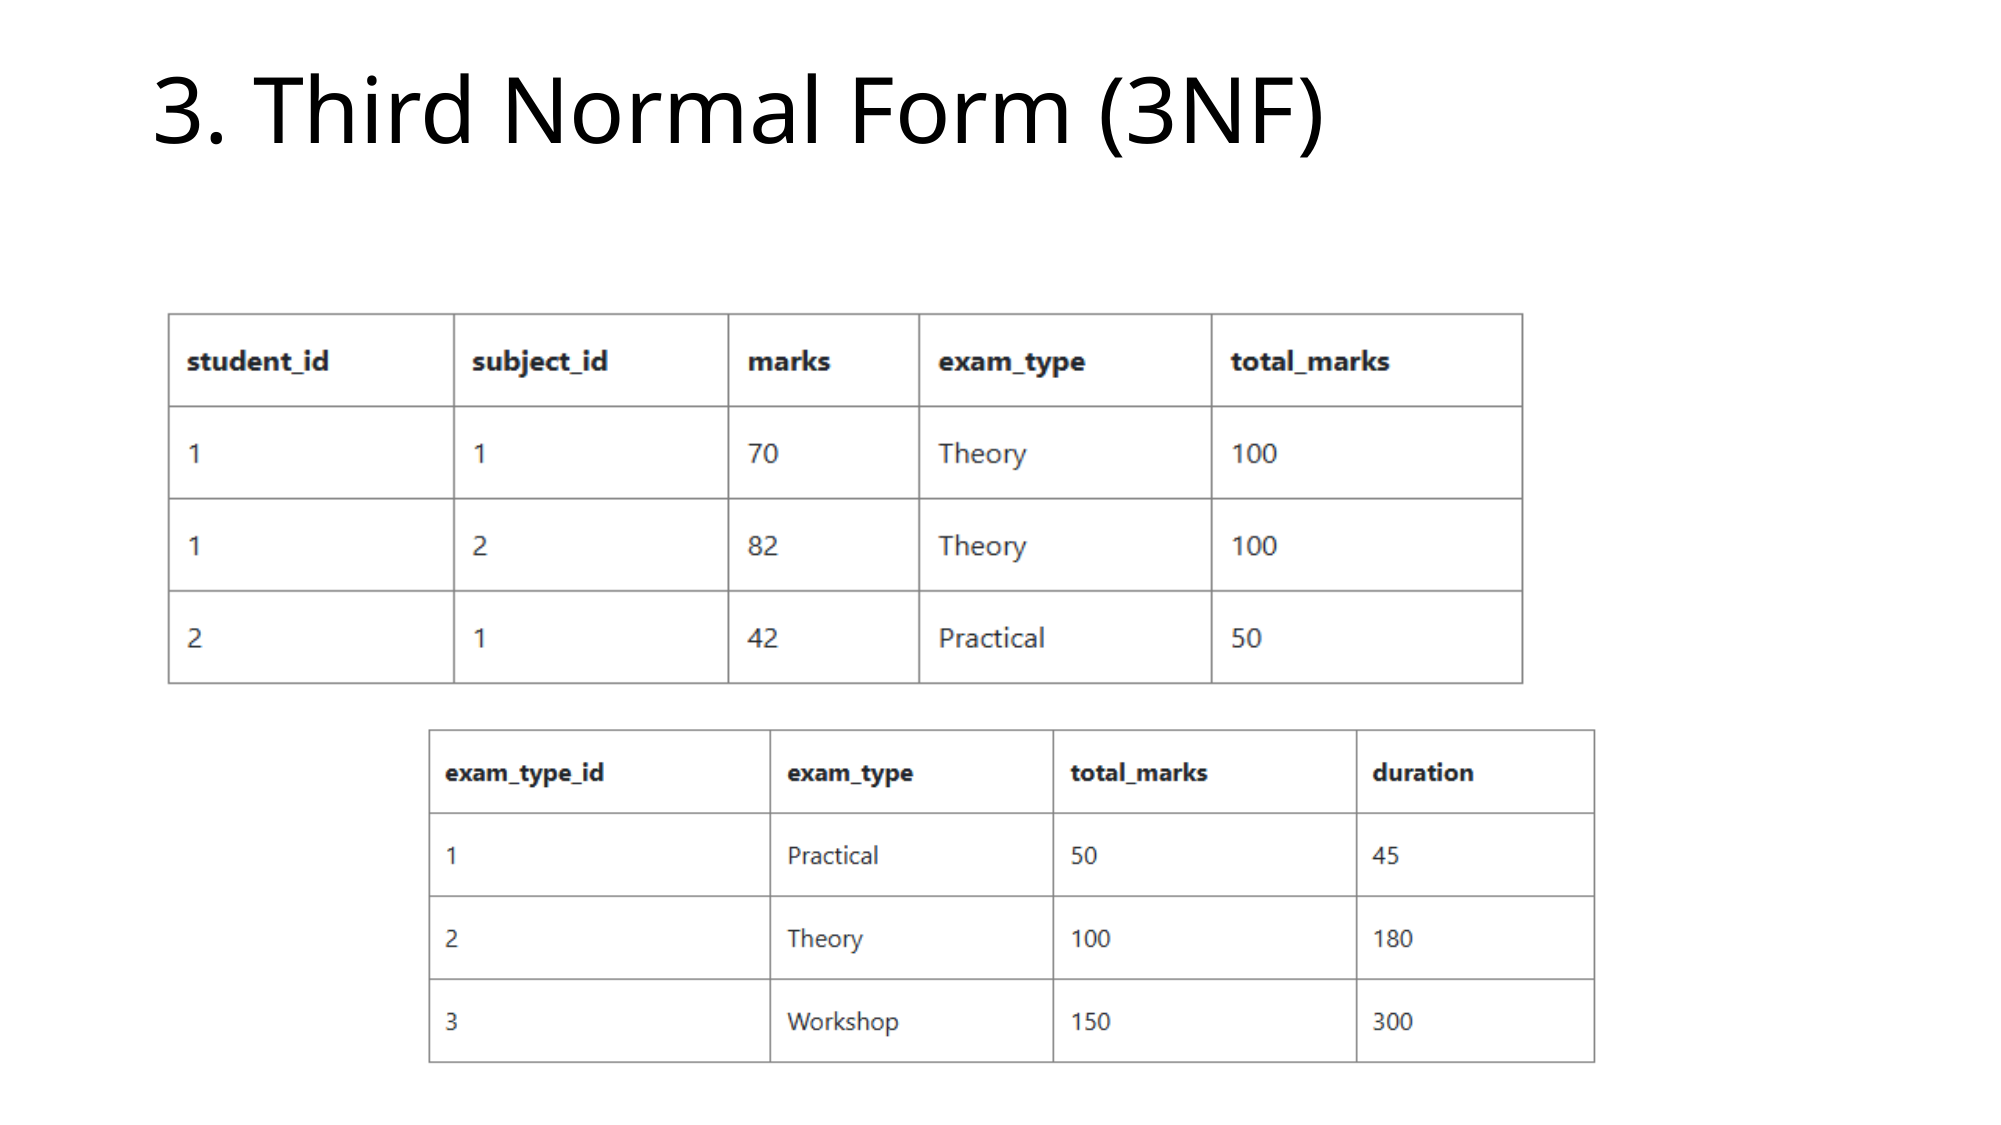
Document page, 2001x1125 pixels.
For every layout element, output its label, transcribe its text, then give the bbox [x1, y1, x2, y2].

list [421, 703, 1608, 1083]
title 3. Third Normal Form (3NF) [137, 59, 1863, 278]
picture [161, 277, 1551, 721]
